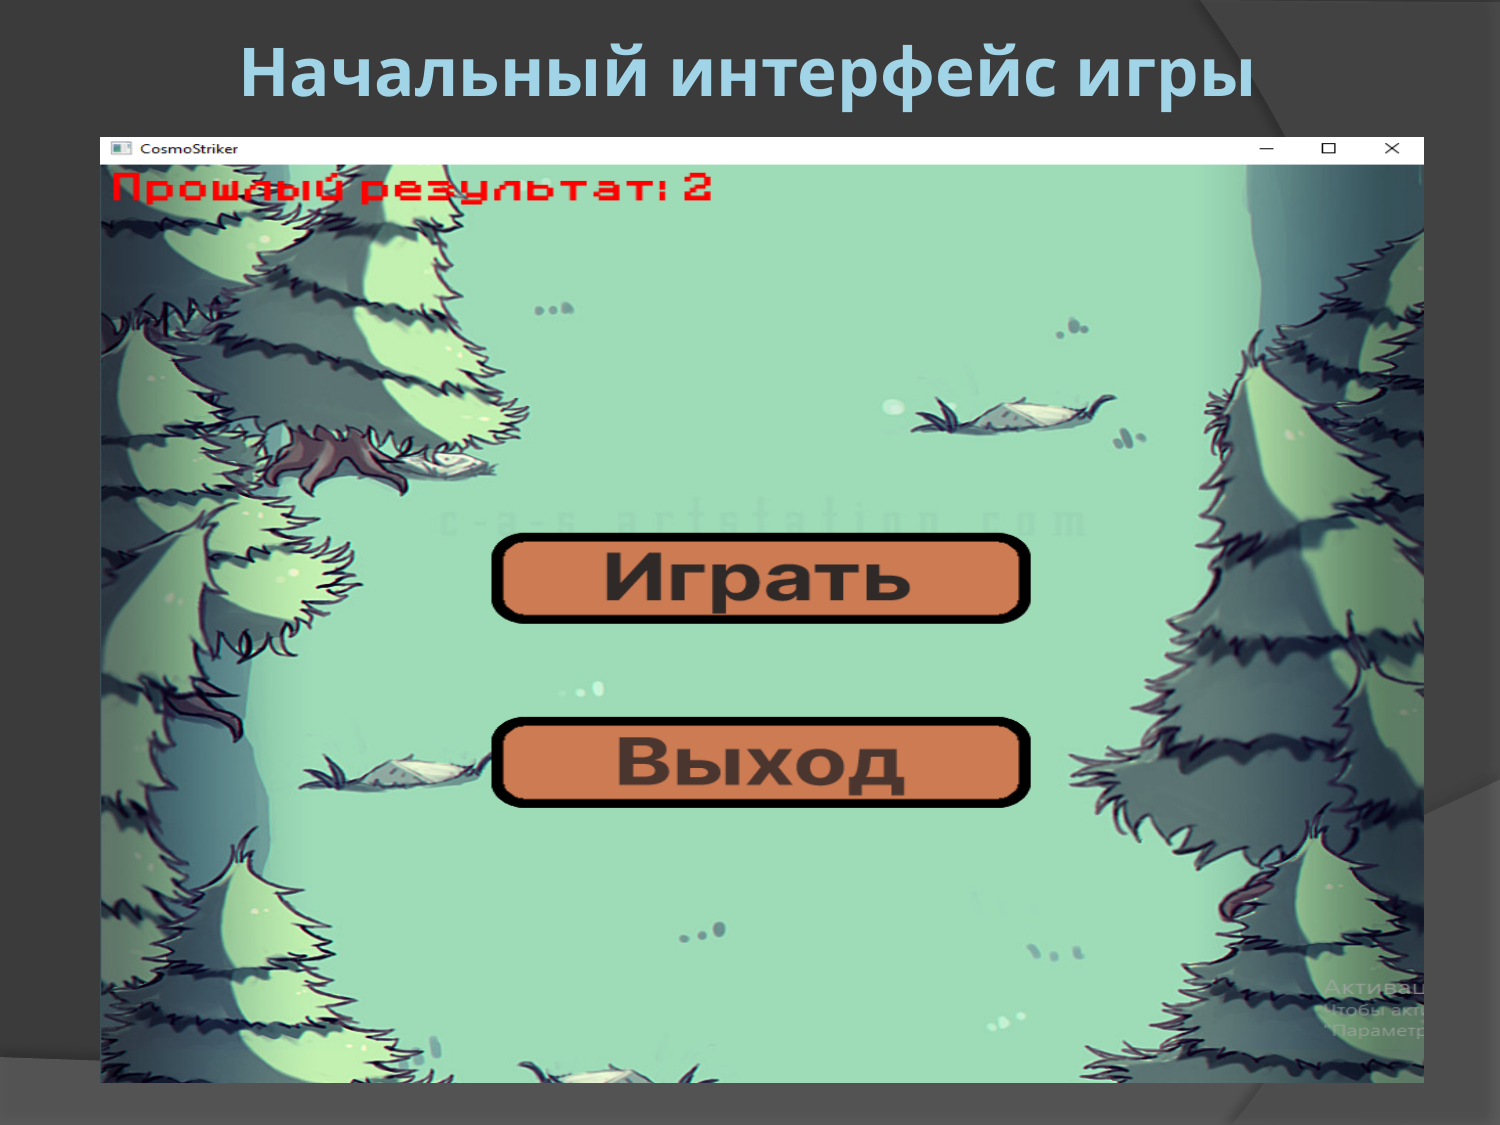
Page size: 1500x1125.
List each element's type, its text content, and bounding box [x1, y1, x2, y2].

title Начальный интерфейс игры [135, 0, 1361, 128]
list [100, 136, 1424, 1083]
